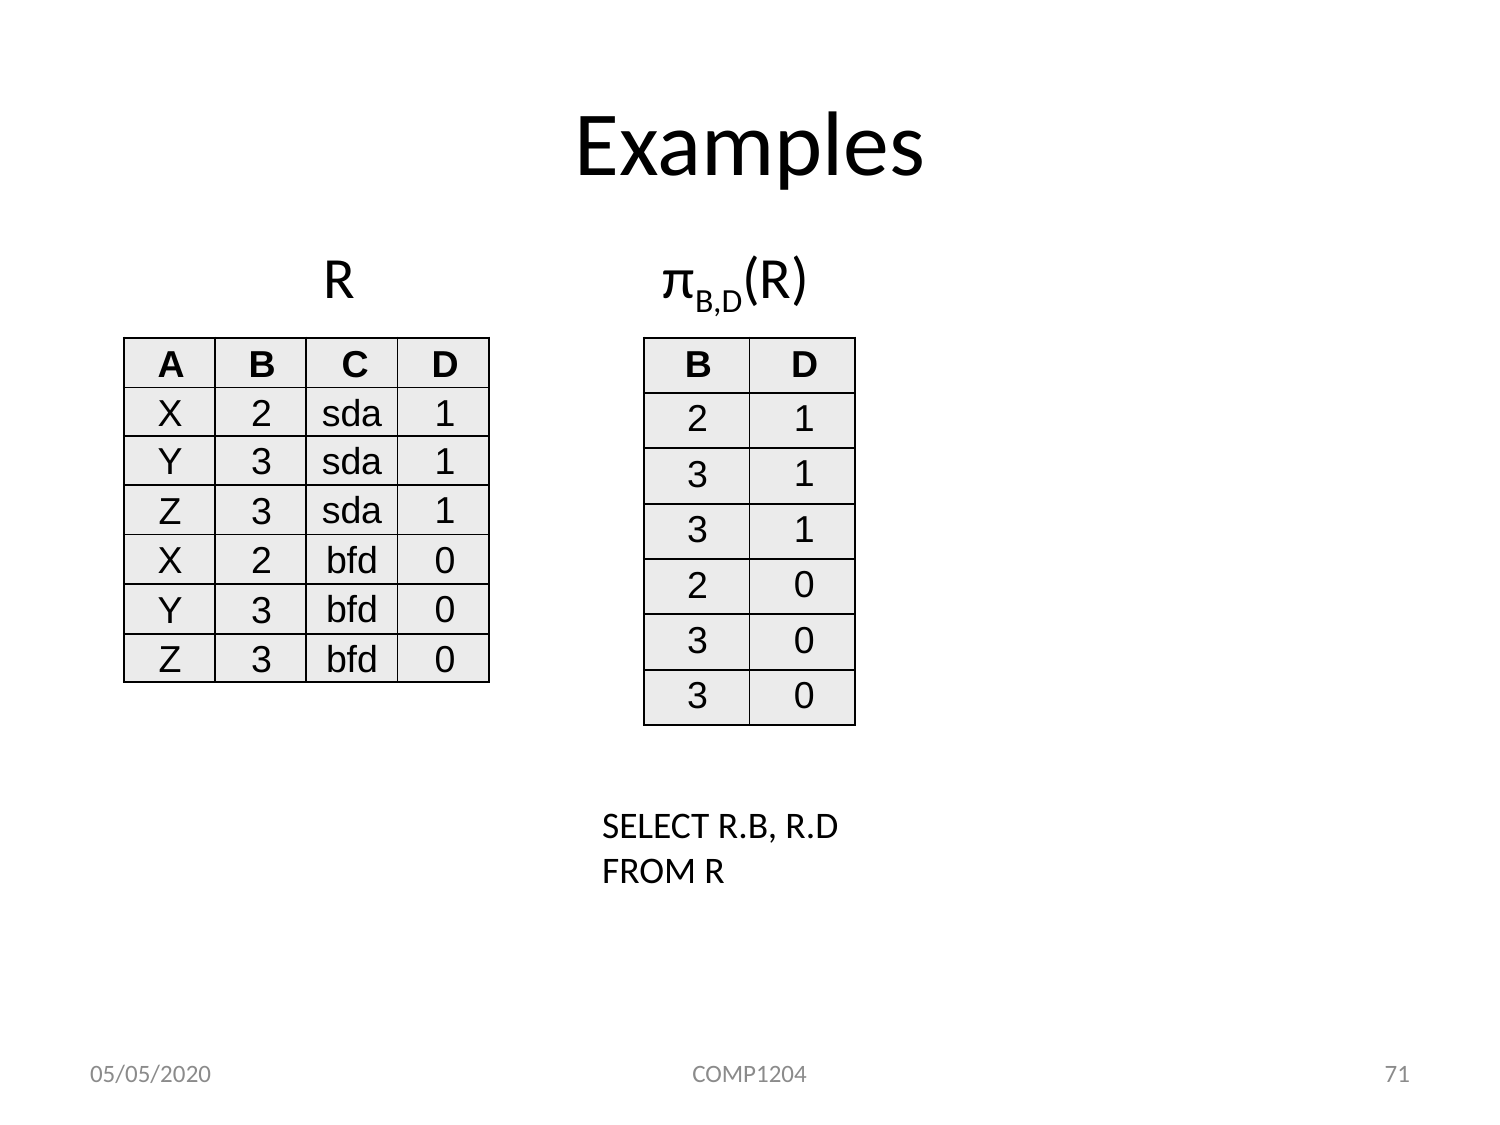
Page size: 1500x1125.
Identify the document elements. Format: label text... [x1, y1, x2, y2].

table_header D [398, 339, 488, 387]
table_cell sda [307, 437, 397, 484]
table_cell 2 [645, 394, 749, 447]
table_cell 3 [216, 585, 305, 633]
table_cell sda [307, 486, 397, 534]
table_cell 3 [216, 437, 305, 484]
table_cell 1 [750, 449, 854, 503]
table_cell 1 [750, 394, 854, 447]
text_box πB,D(R) [648, 232, 825, 327]
table_header A [125, 339, 214, 387]
table_header C [307, 339, 397, 387]
table_cell 0 [750, 671, 854, 724]
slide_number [75, 1042, 425, 1103]
title Examples [75, 45, 1425, 233]
table_cell 0 [398, 535, 488, 583]
table_cell 1 [398, 437, 488, 484]
text_box R [308, 232, 457, 318]
table_cell Y [125, 437, 214, 484]
table_cell 3 [645, 449, 749, 503]
table_cell bfd [307, 535, 397, 583]
table_cell Z [125, 486, 214, 534]
table_cell 3 [216, 486, 305, 534]
table_cell 2 [216, 535, 305, 583]
table_cell 1 [750, 505, 854, 558]
table_cell Z [125, 635, 214, 681]
table_cell 0 [398, 635, 488, 681]
table_cell 3 [645, 671, 749, 724]
table_cell bfd [307, 635, 397, 681]
footer COMP1204 [512, 1042, 988, 1103]
table_cell sda [307, 388, 397, 435]
table_cell 0 [750, 560, 854, 613]
table_cell 3 [645, 615, 749, 669]
table_cell 3 [216, 635, 305, 681]
slide_number 71 [1074, 1042, 1425, 1103]
table_cell X [125, 388, 214, 435]
table_cell 1 [398, 388, 488, 435]
table_cell 0 [750, 615, 854, 669]
table_header B [645, 339, 749, 392]
table_cell 2 [216, 388, 305, 435]
table_cell 3 [645, 505, 749, 558]
table_cell X [125, 535, 214, 583]
table_header D [750, 339, 854, 392]
text_box SELECT R.B, R.D FROM R [587, 793, 854, 899]
table_header B [216, 339, 305, 387]
table_cell bfd [307, 585, 397, 633]
table_cell Y [125, 585, 214, 633]
table_cell 0 [398, 585, 488, 633]
table_cell 1 [398, 486, 488, 534]
table_cell 2 [645, 560, 749, 613]
